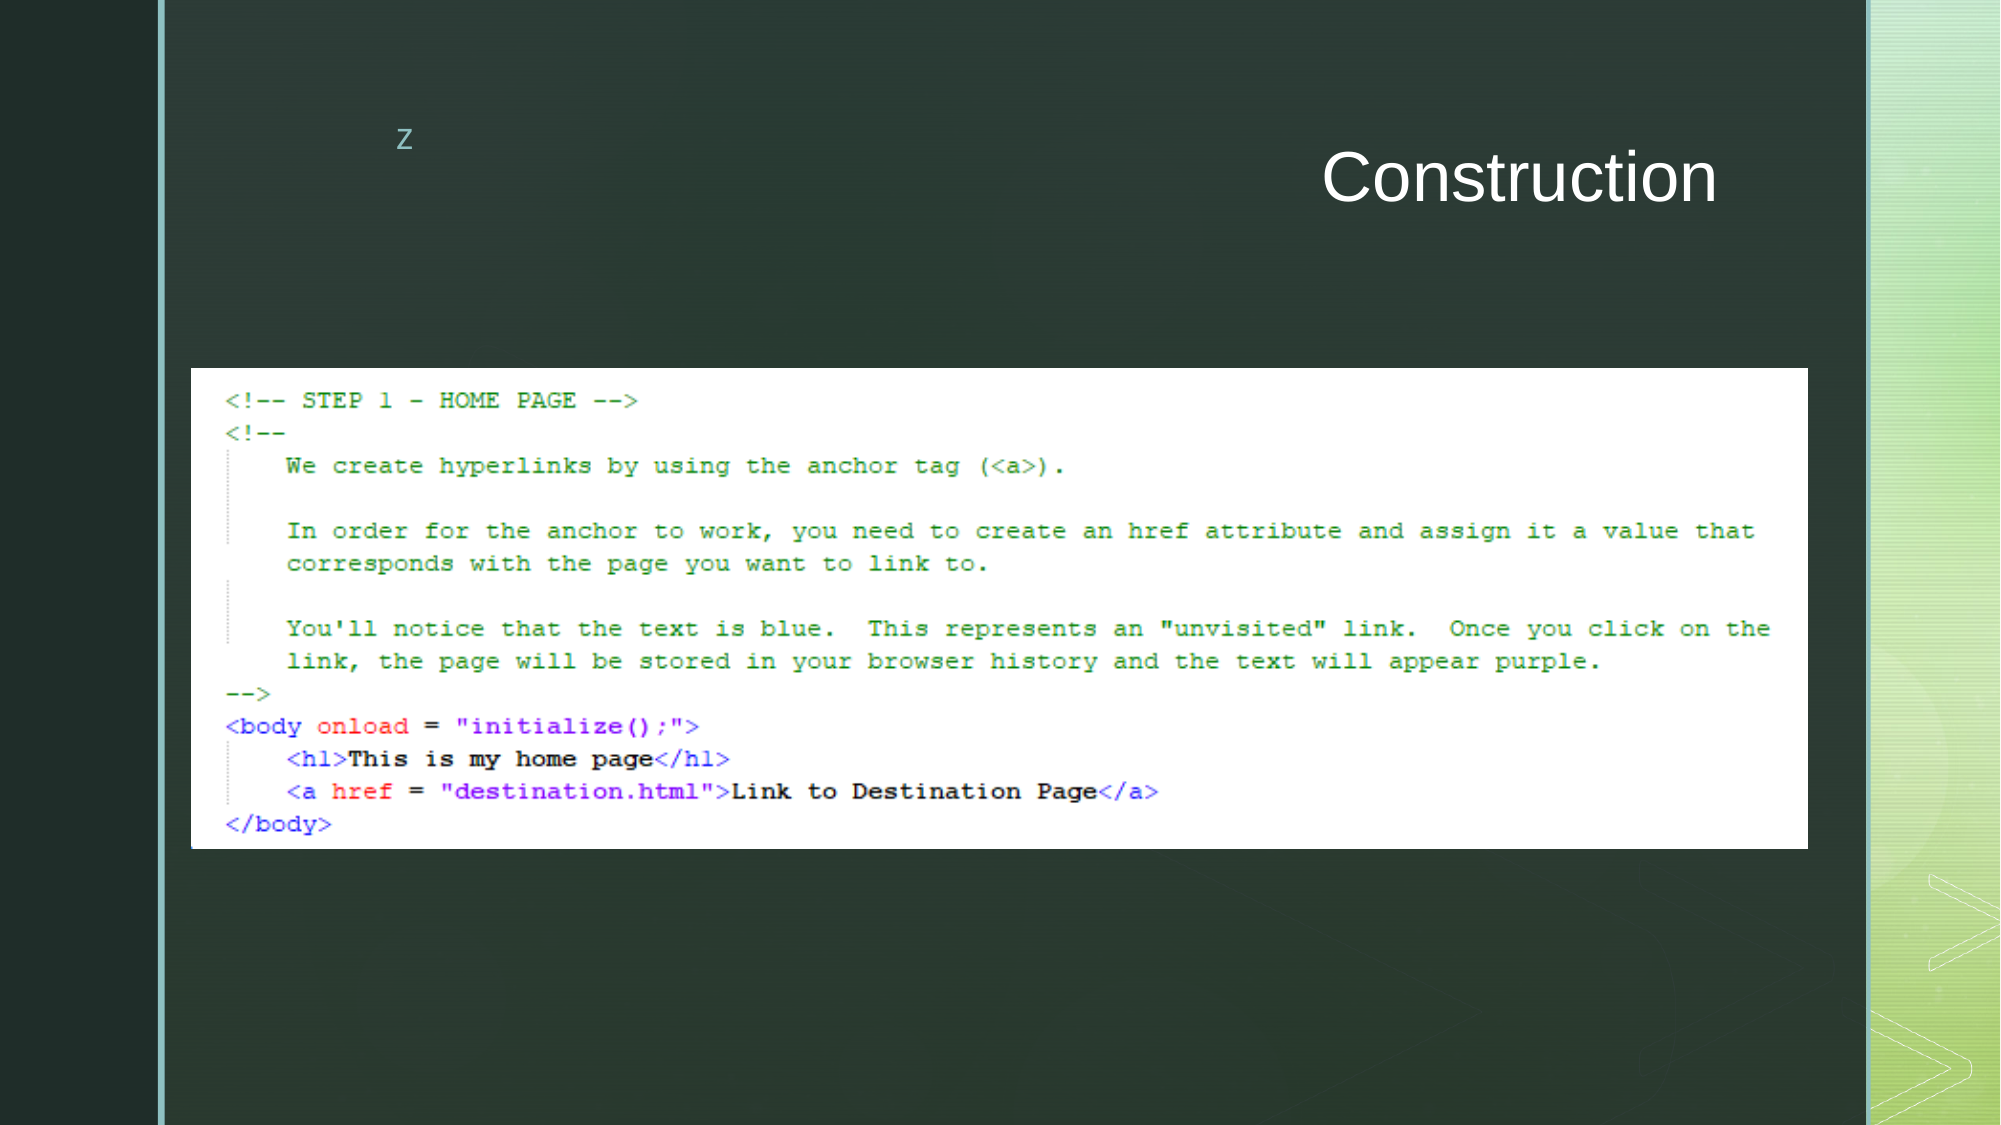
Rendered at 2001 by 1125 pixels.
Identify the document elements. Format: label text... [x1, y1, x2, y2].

title Construction [428, 132, 1734, 310]
picture [191, 367, 1809, 849]
picture [1871, 0, 2001, 1125]
